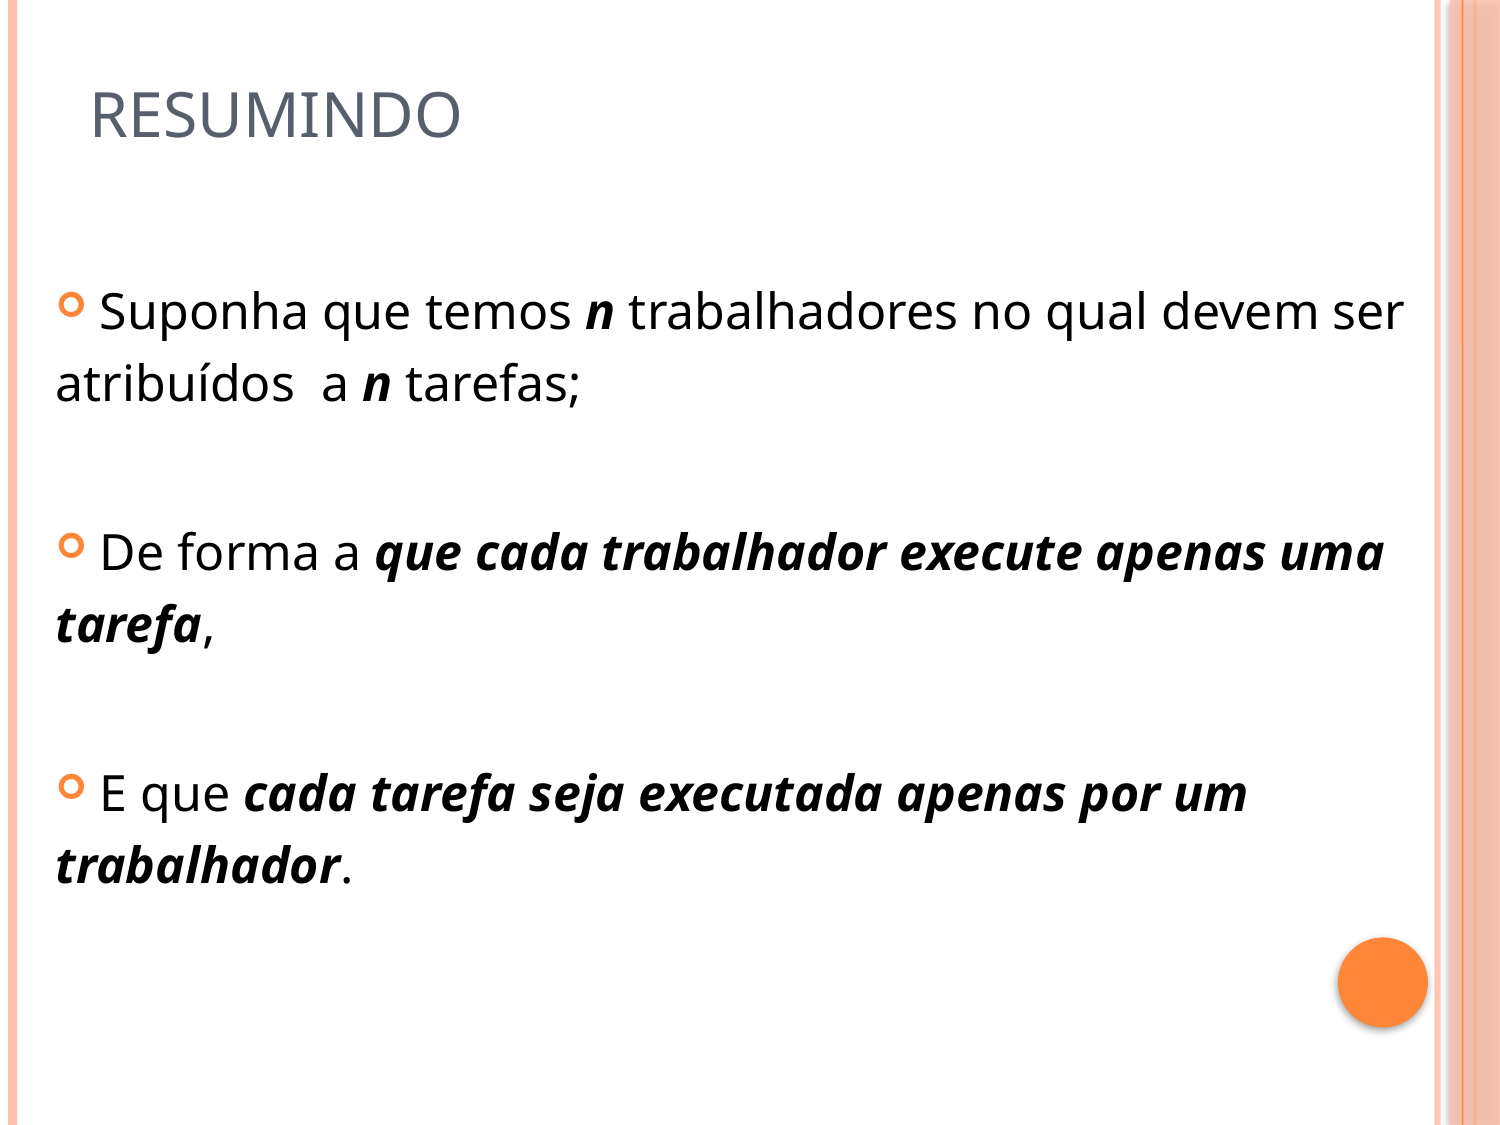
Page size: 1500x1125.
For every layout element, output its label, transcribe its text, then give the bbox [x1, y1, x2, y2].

title Resumindo [75, 45, 1300, 187]
list Suponha que temos n trabalhadores no qual devem ser atribuídos a n tarefas; De forma a que cada trabalhador execute apenas uma tarefa, E que cada tarefa seja executada apenas por um trabalhador. [41, 187, 1475, 1050]
